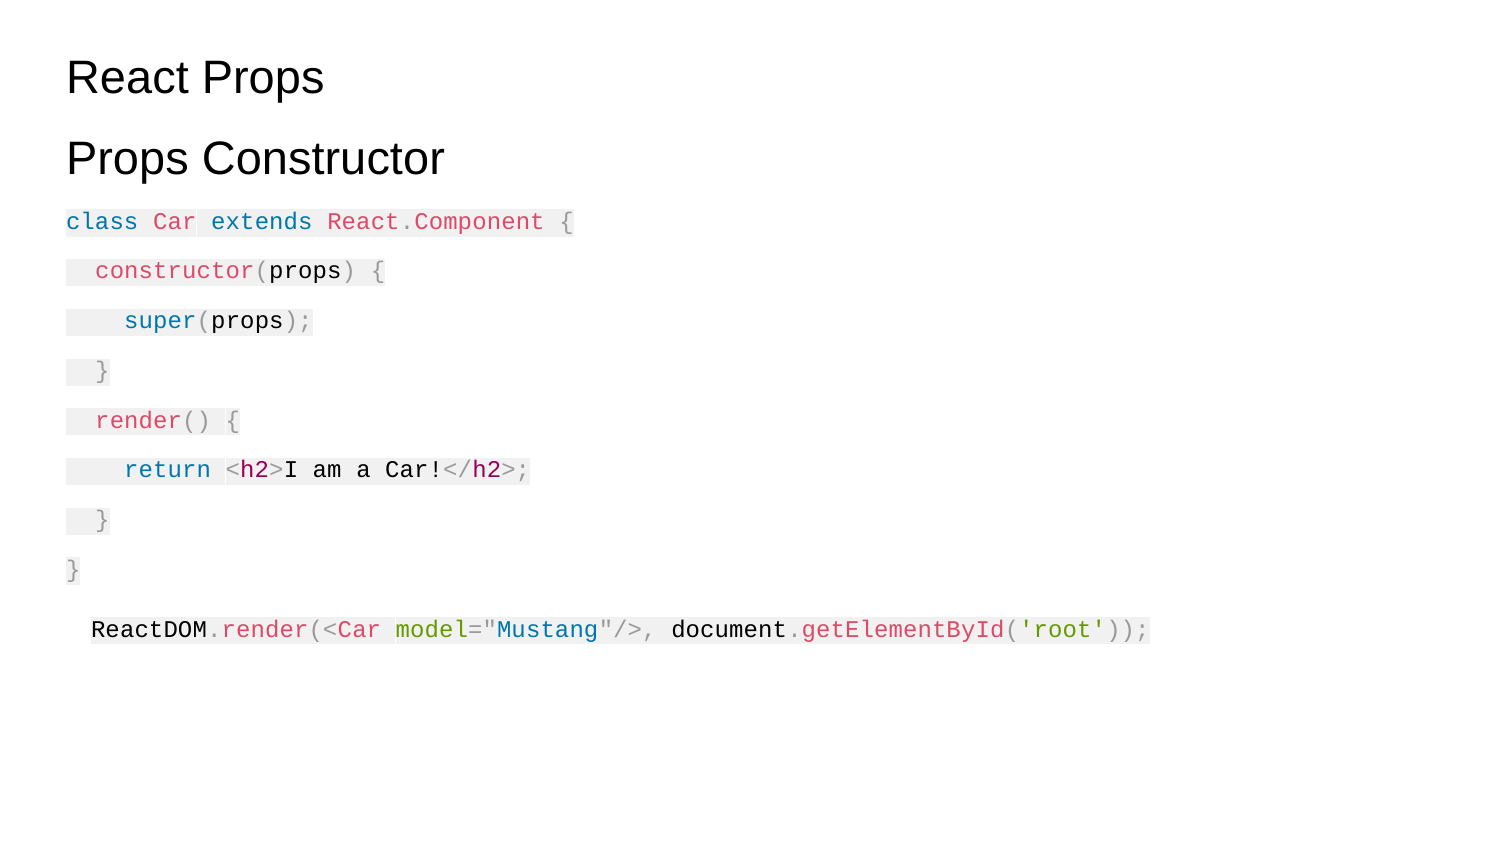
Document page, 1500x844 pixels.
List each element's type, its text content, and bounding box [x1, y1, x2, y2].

list React Props Props Constructor class Car extends React.Component { constructor(props) { super(props); } render() { return <h2>I am a Car!</h2>; } } ReactDOM.render(<Car model="Mustang"/>, document.getElementById('root')); [51, 23, 1449, 750]
